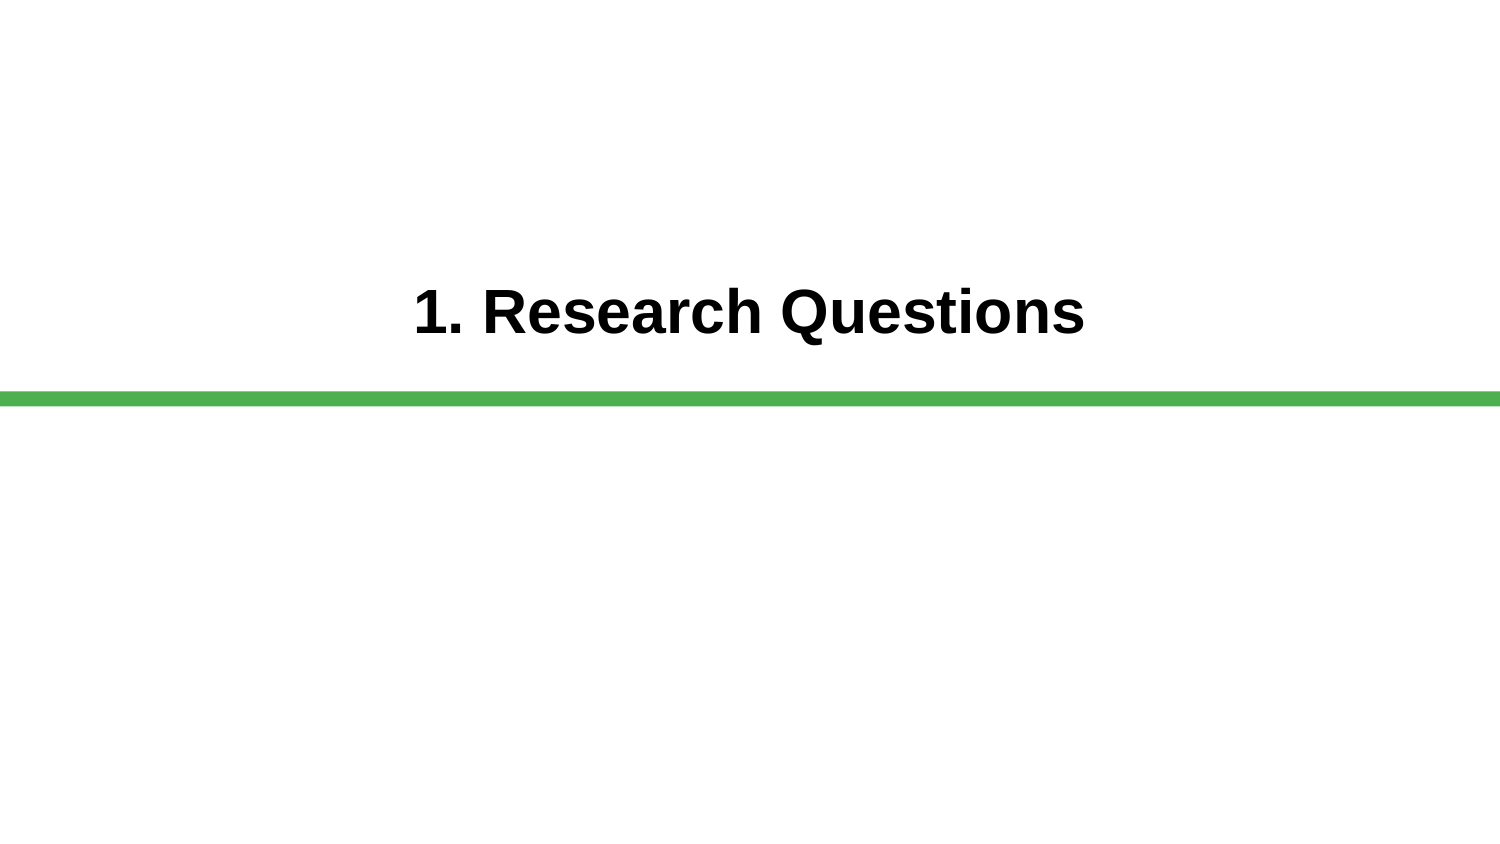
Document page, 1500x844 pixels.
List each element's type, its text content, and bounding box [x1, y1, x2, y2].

title 1. Research Questions [0, 0, 1500, 392]
